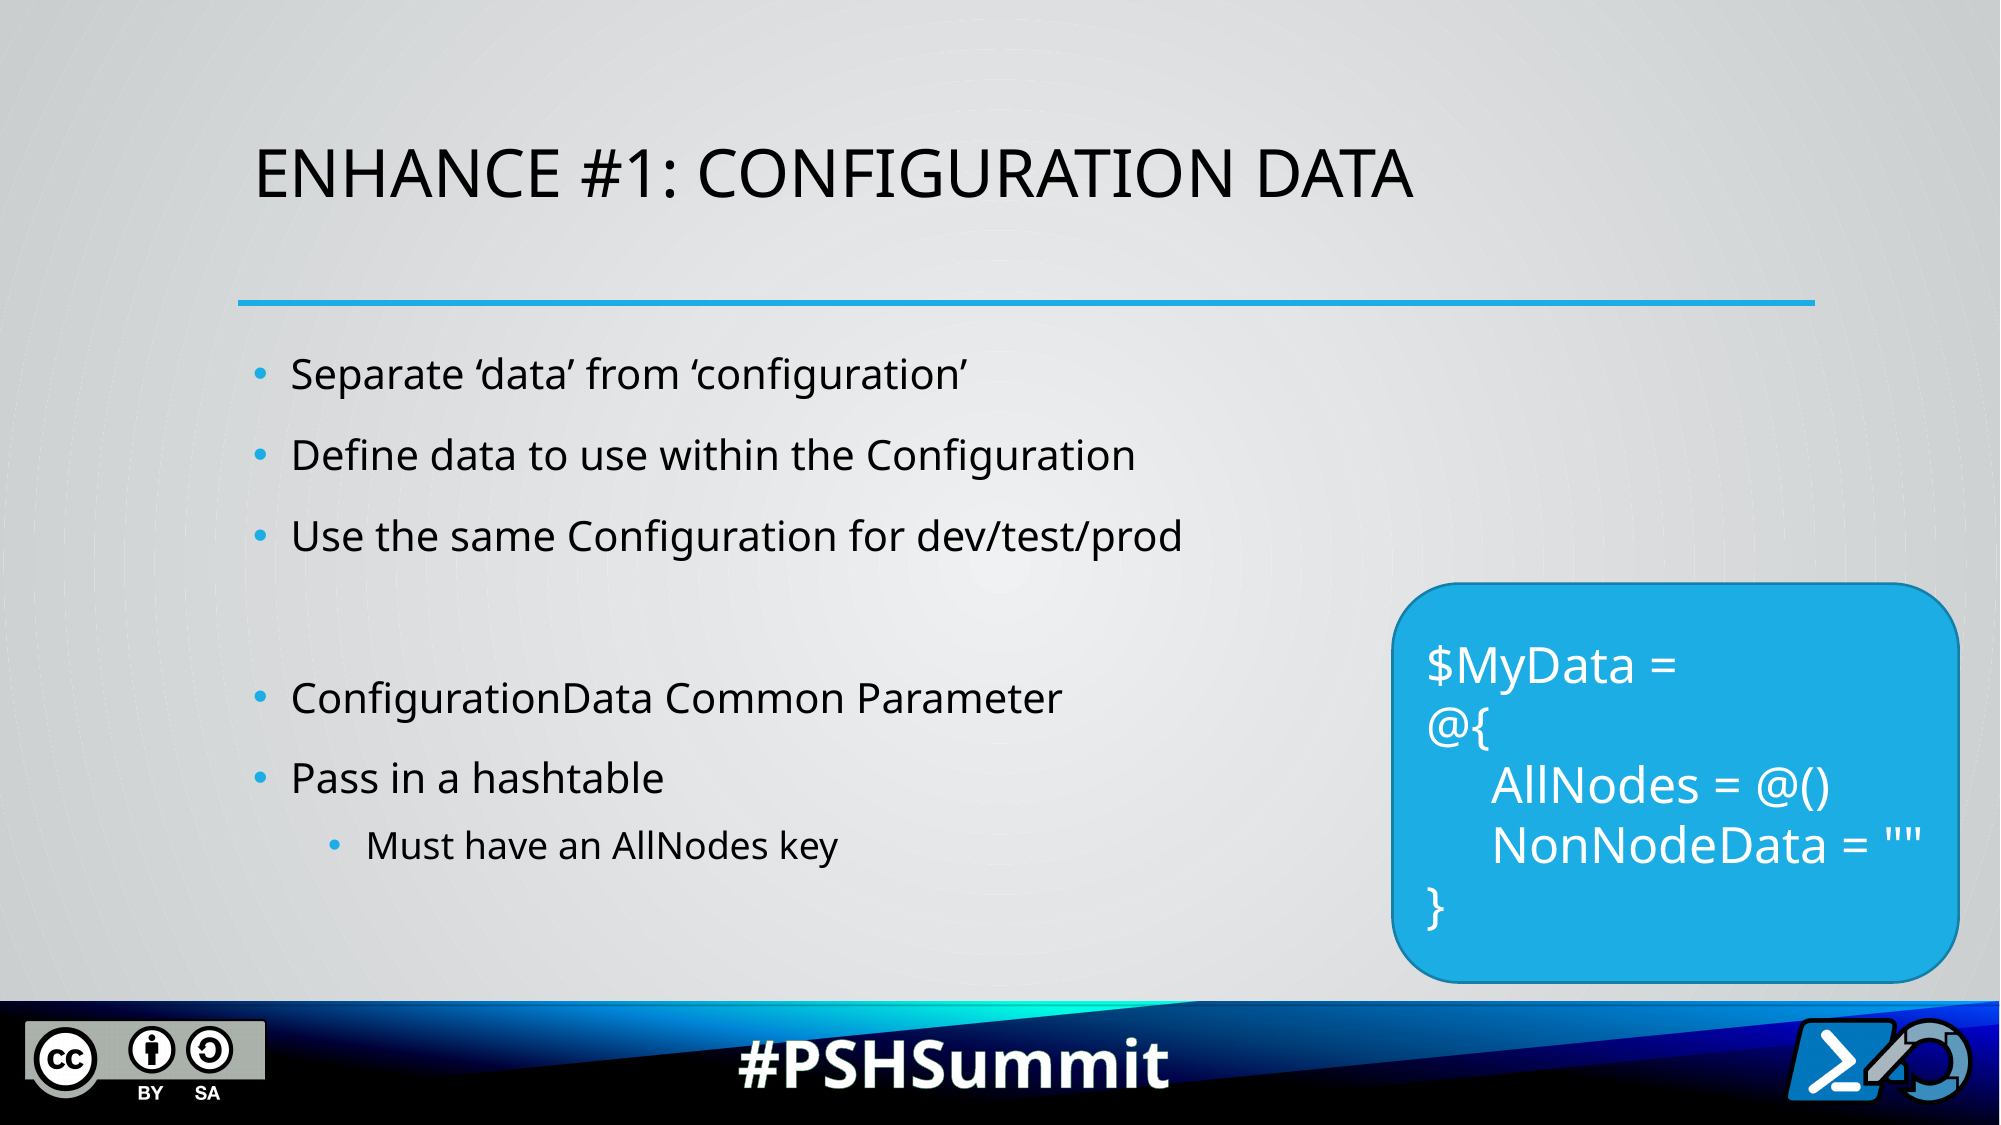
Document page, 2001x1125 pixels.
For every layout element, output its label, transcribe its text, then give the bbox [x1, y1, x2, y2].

list Separate ‘data’ from ‘configuration’ Define data to use within the Configuration Use the same Configuration for dev/test/prod ConfigurationData Common Parameter Pass in a hashtable Must have an AllNodes key [238, 330, 1814, 897]
text_box $MyData = @{ AllNodes = @() NonNodeData = "" } [1391, 582, 1960, 984]
picture [0, 1001, 1999, 1125]
title Enhance #1: Configuration data [238, 131, 1814, 305]
